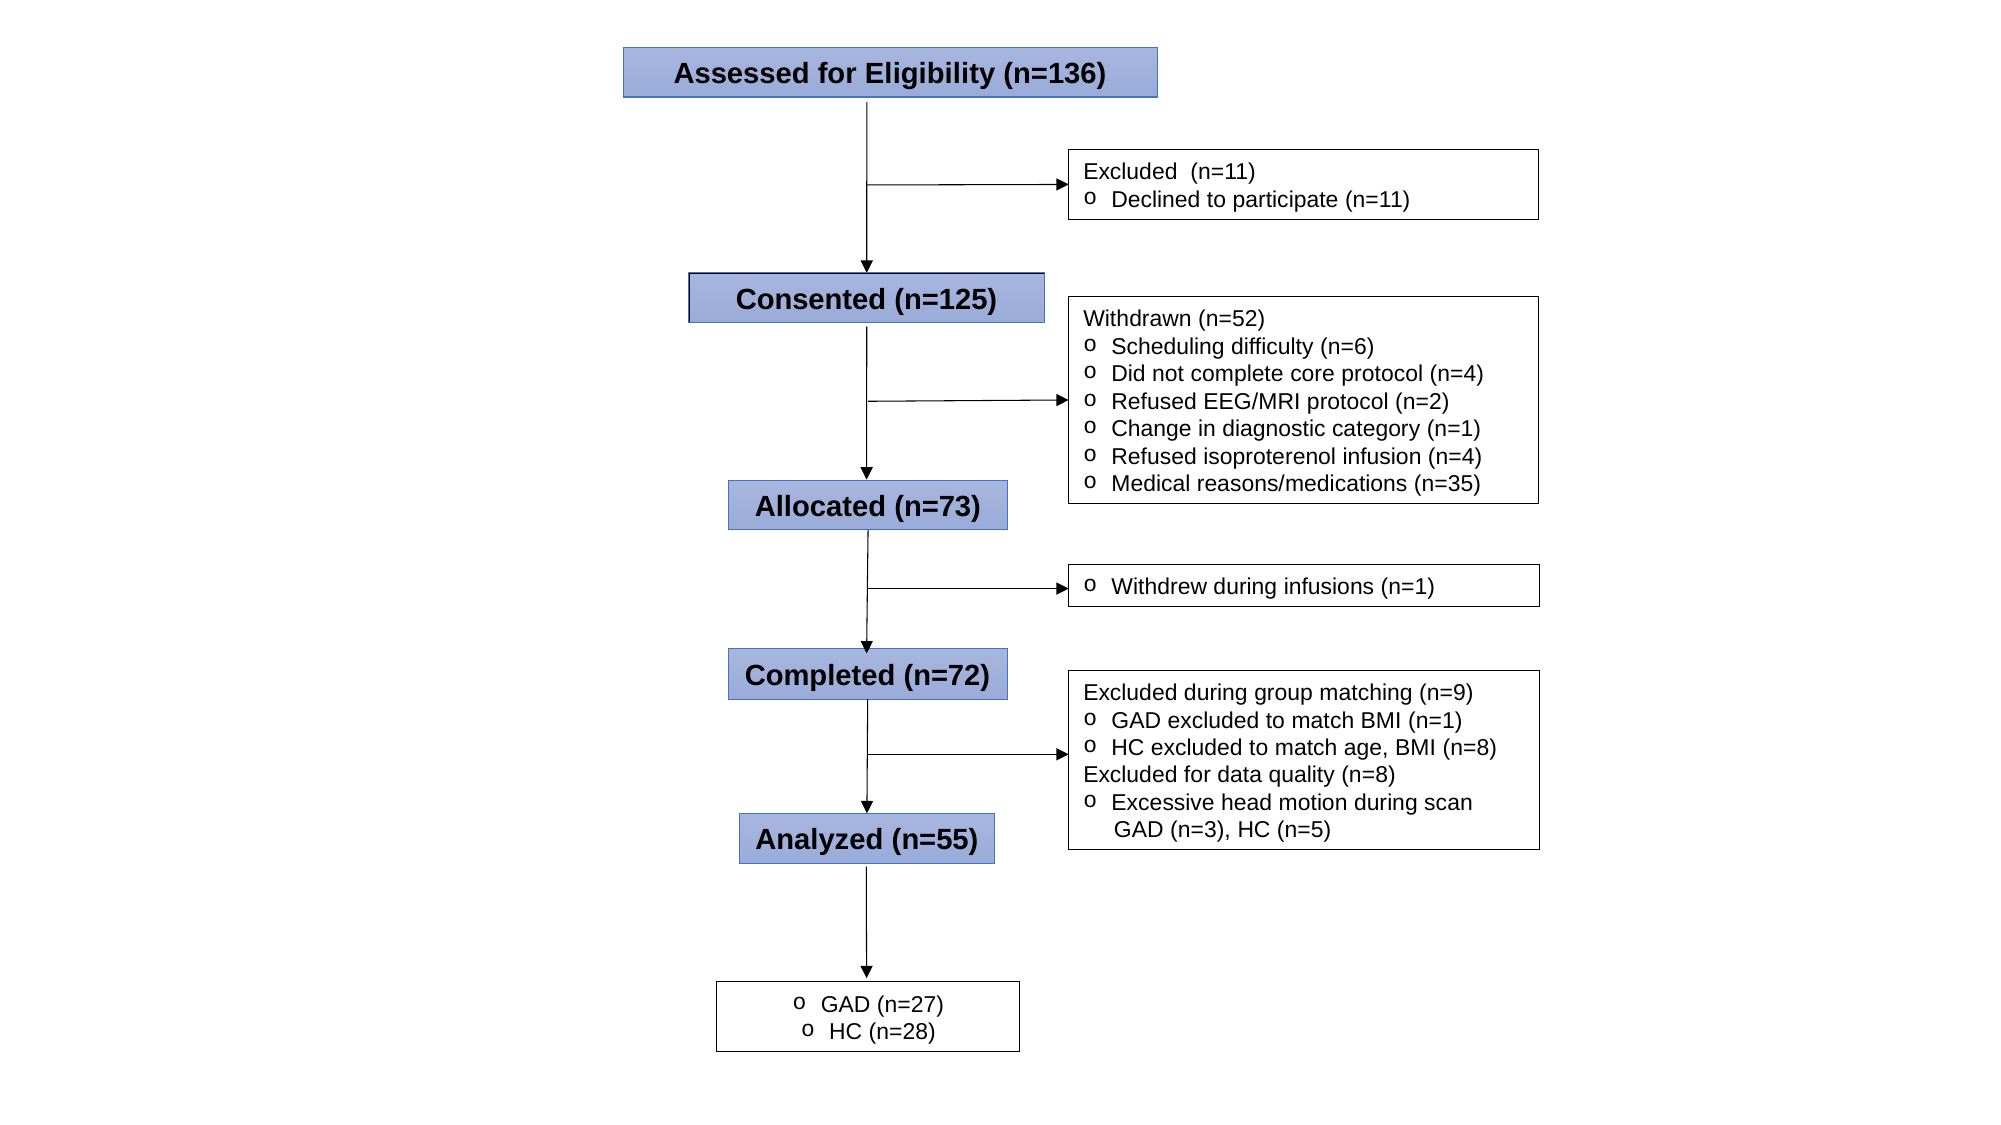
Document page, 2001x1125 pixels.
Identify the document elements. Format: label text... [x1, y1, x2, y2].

text_box Consented (n=125) [688, 272, 1045, 323]
text_box Withdrew during infusions (n=1) [1068, 564, 1540, 607]
text_box Analyzed (n=55) [739, 813, 995, 864]
text_box Completed (n=72) [728, 648, 1008, 700]
text_box Allocated (n=73) [728, 480, 1008, 530]
text_box Assessed for Eligibility (n=136) [623, 47, 1158, 98]
text_box GAD (n=27) HC (n=28) [716, 981, 1020, 1052]
text_box Excluded (n=11) Declined to participate (n=11) [1068, 149, 1539, 220]
text_box Withdrawn (n=52) Scheduling difficulty (n=6) Did not complete core protocol (n=4) Refused EEG/MRI protocol (n=2) Change in diagnostic category (n=1) Refused isoproterenol infusion (n=4) Medical reasons/medications (n=35) [1068, 296, 1539, 504]
text_box Excluded during group matching (n=9) GAD excluded to match BMI (n=1) HC excluded to match age, BMI (n=8) Excluded for data quality (n=8) Excessive head motion during scan GAD (n=3), HC (n=5) [1068, 670, 1540, 850]
